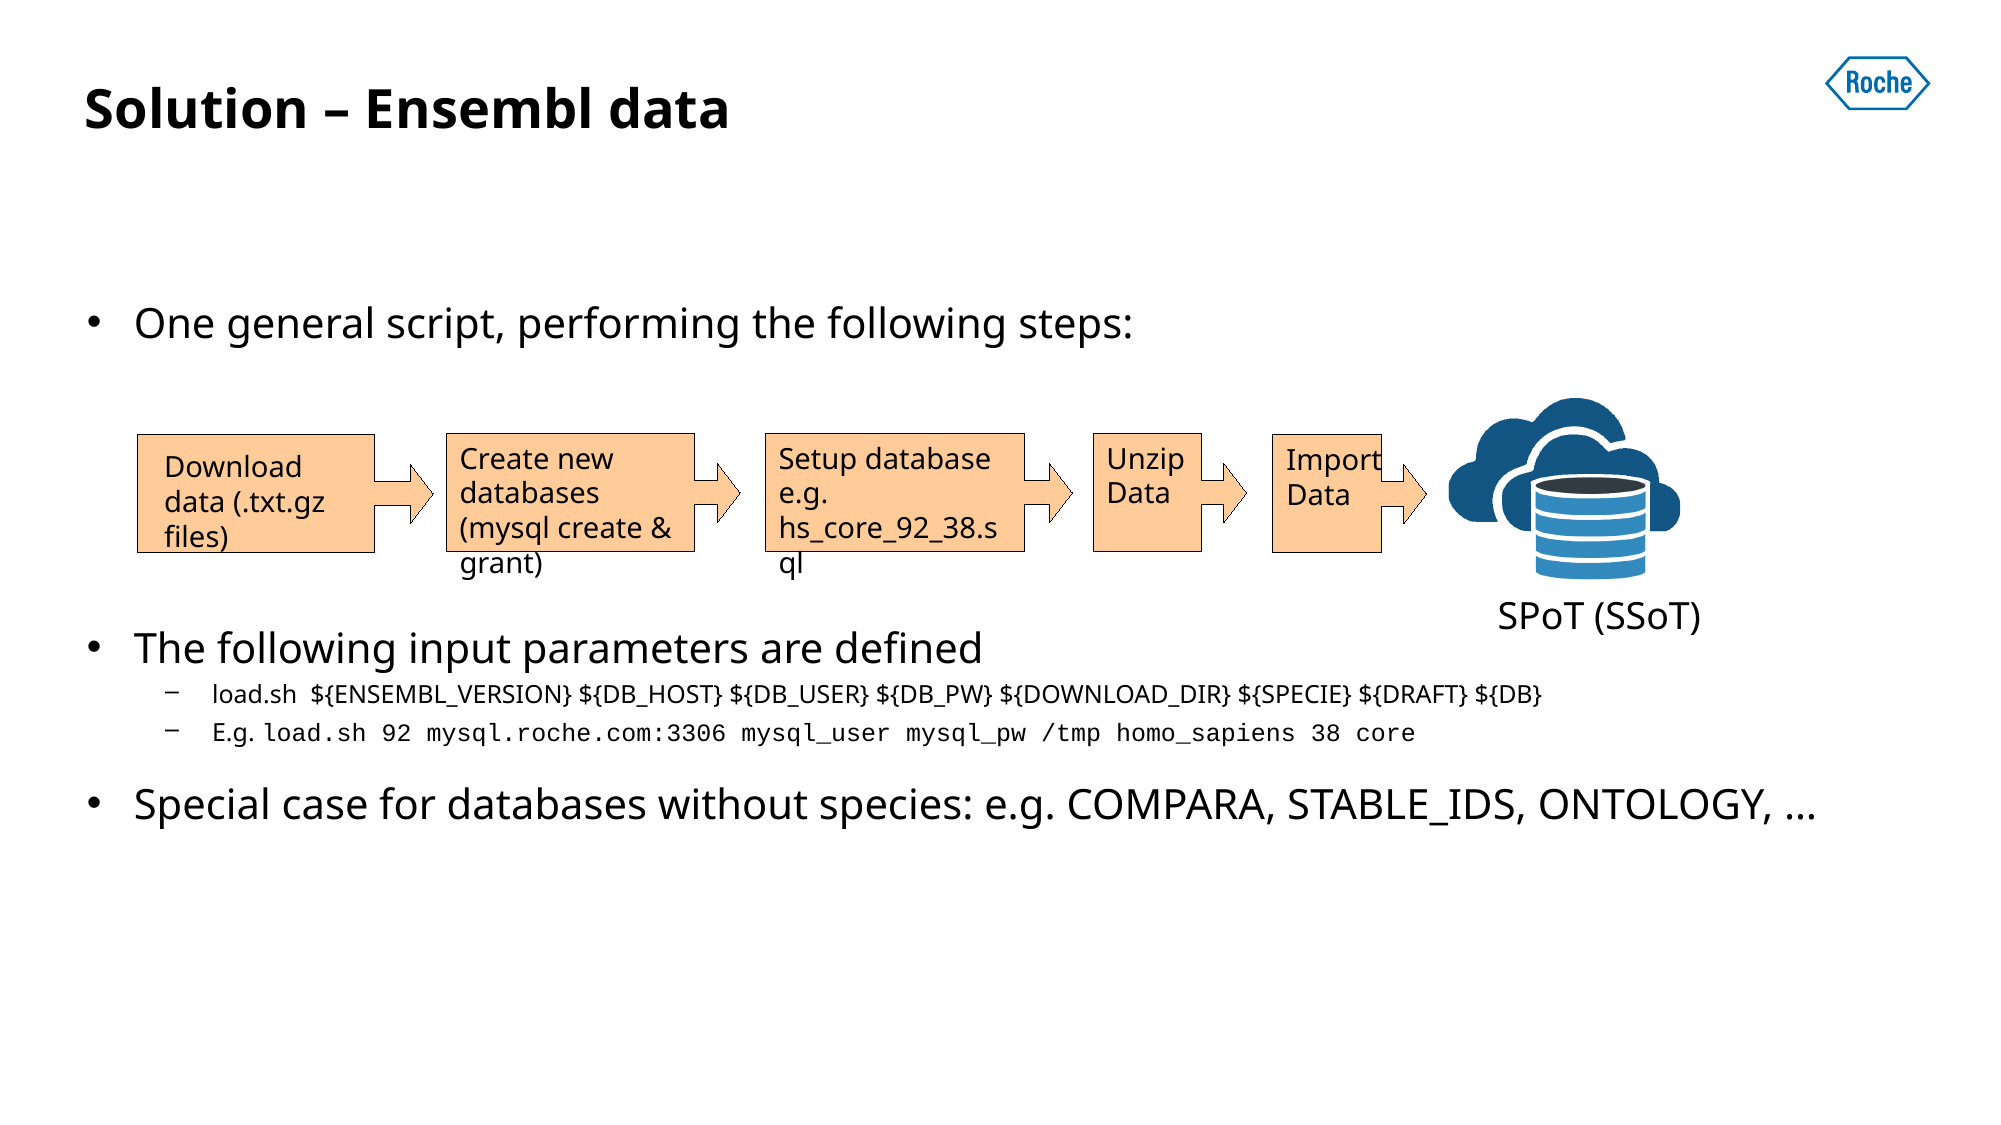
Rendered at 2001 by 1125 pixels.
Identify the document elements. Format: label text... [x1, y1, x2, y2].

text_box [1093, 518, 1202, 552]
text_box [137, 434, 375, 553]
text_box Setup database e.g. hs_core_92_38.sql [763, 432, 1023, 588]
title Solution – Ensembl data [84, 74, 1696, 290]
text_box [704, 463, 741, 523]
text_box Import Data [1271, 433, 1427, 519]
text_box [1023, 433, 1073, 552]
text_box Create new databases (mysql create & grant) [444, 432, 704, 588]
text_box SPoT (SSoT) [1482, 584, 1737, 645]
text_box Download data (.txt.gz files) [149, 440, 386, 561]
text_box [386, 464, 434, 524]
text_box [1272, 519, 1382, 553]
text_box Unzip Data [1091, 432, 1247, 518]
picture [1448, 396, 1681, 581]
list One general script, performing the following steps: The following input parameters are defined load.sh ${ENSEMBL_VERSION} ${DB_HOST} ${DB_USER} ${DB_PW} ${DOWNLOAD_DIR} ${SPECIE} ${DRAFT} ${DB} E.g. load.sh 92 mysql.roche.com:3306 mysql_user mysql_pw /tmp homo_sapiens 38 core Special case for databases without species: e.g. COMPARA, STABLE_IDS, ONTOLOGY, … [86, 296, 1915, 1030]
